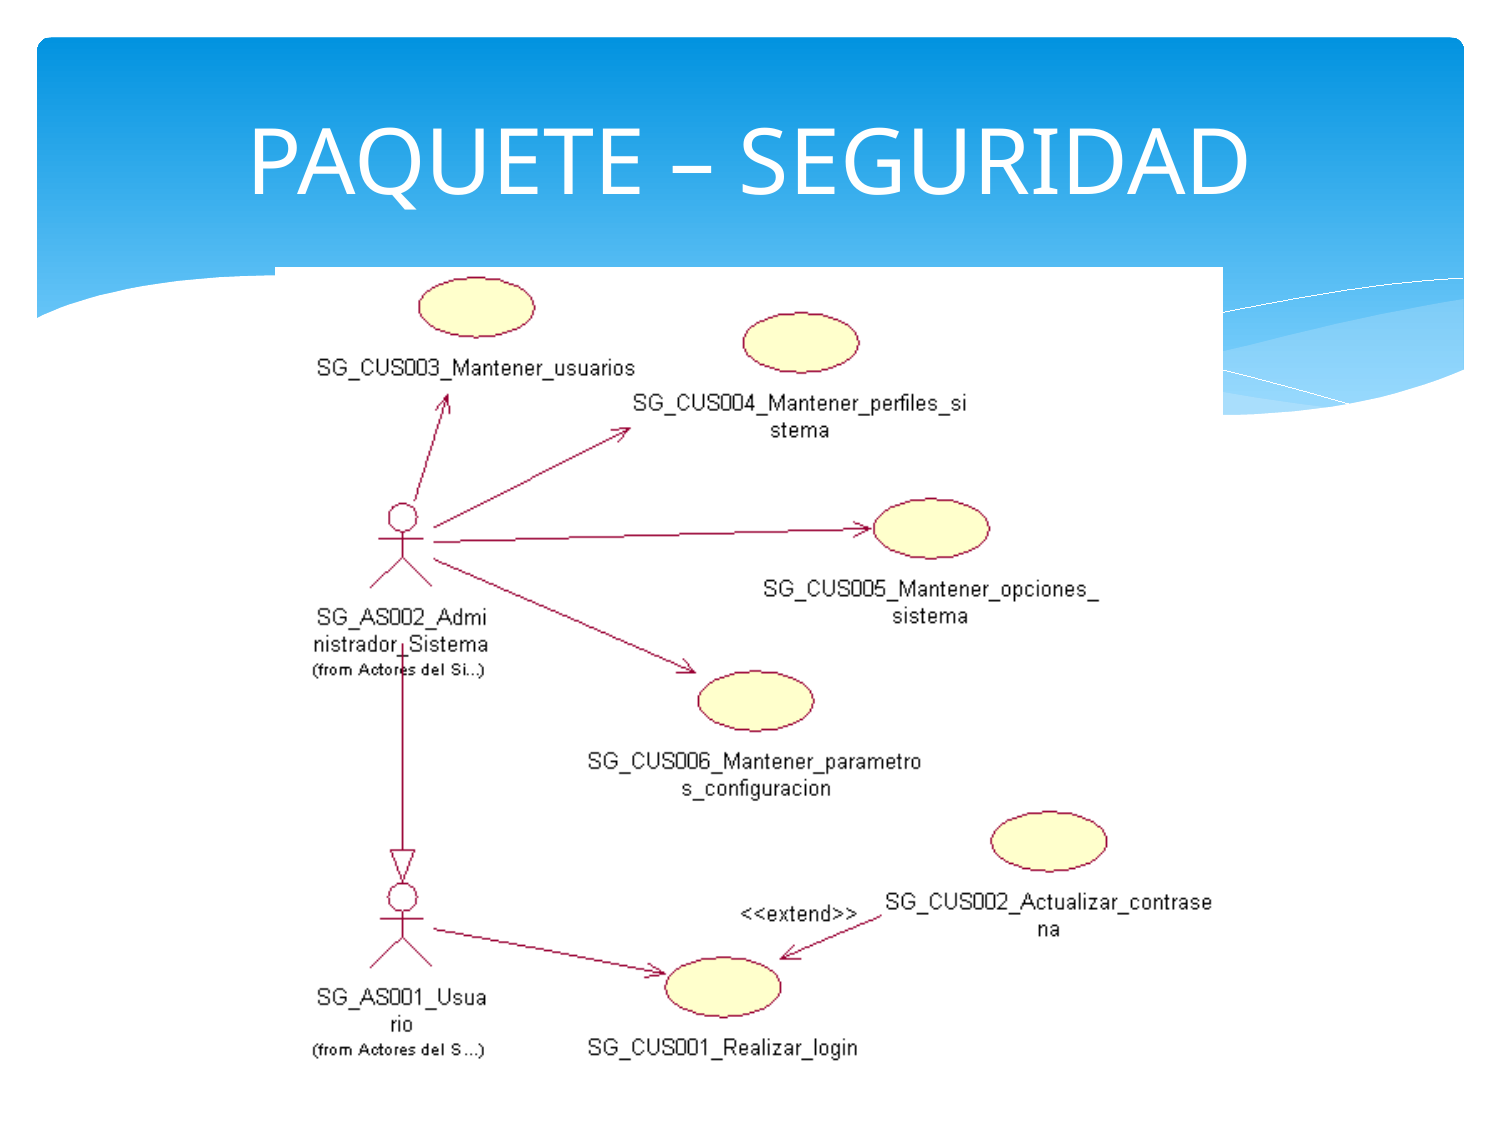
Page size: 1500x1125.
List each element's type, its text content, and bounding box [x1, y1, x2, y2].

title PAQUETE – SEGURIDAD [74, 55, 1426, 262]
picture [274, 266, 1223, 1095]
